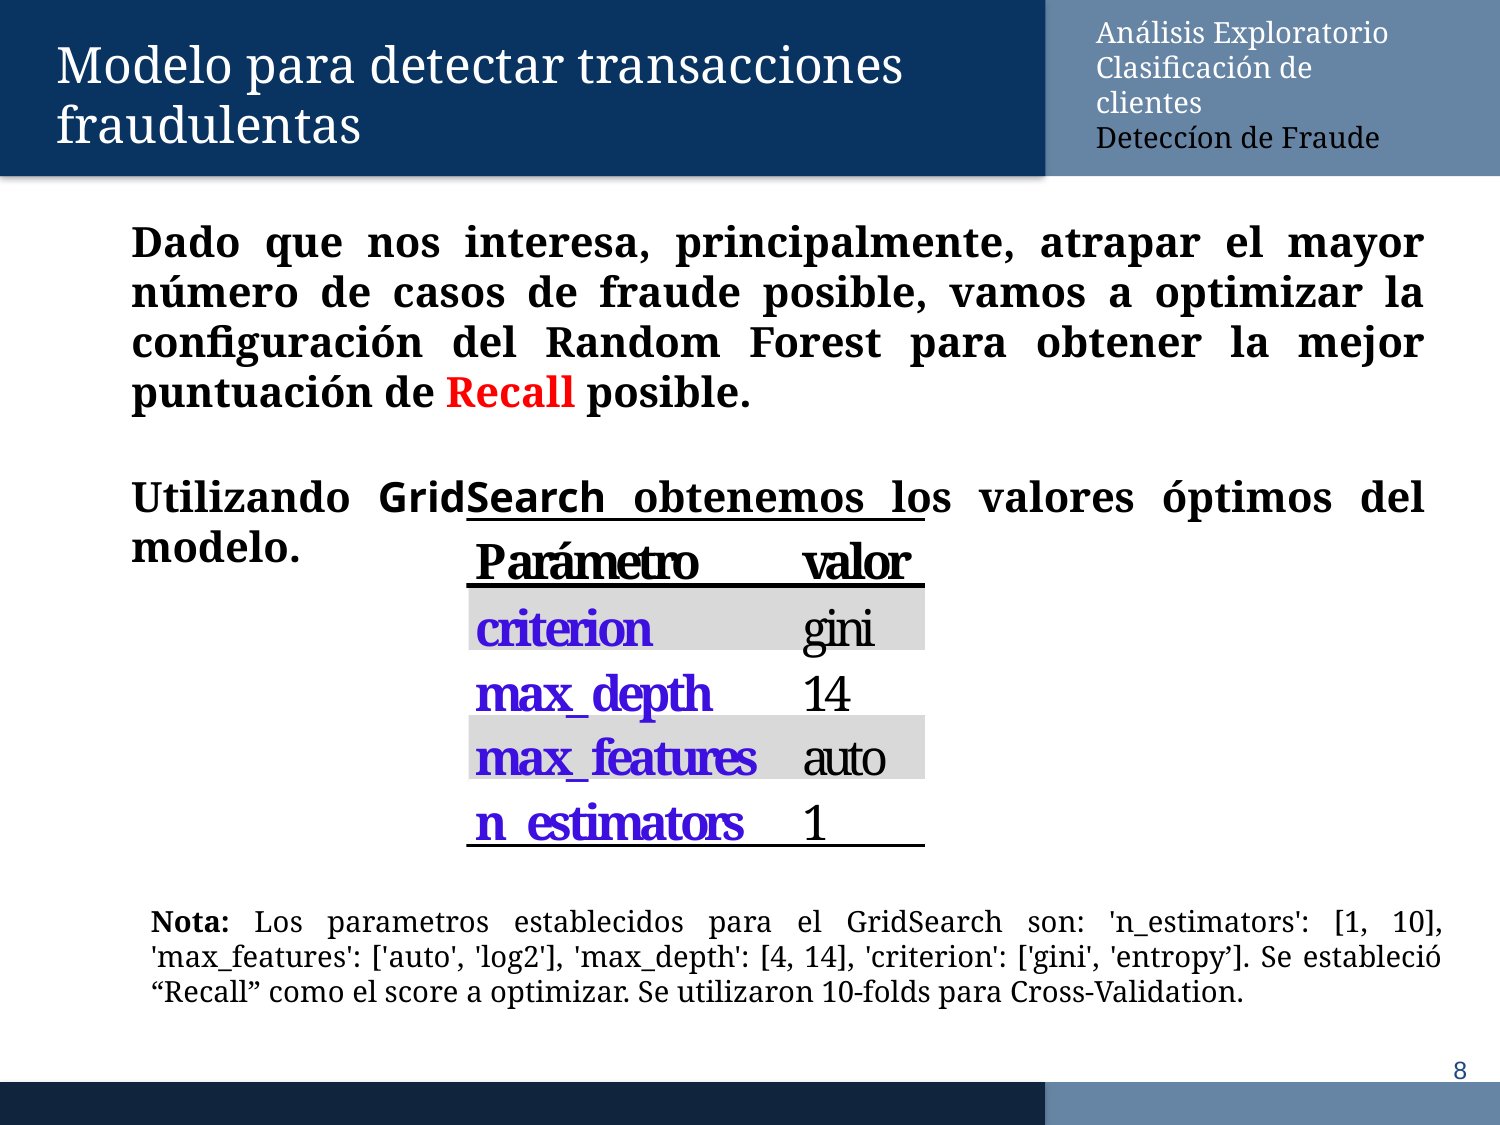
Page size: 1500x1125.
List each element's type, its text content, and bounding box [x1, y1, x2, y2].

slide_number 8 [1364, 1039, 1483, 1100]
text_box Análisis Exploratorio Clasificación de clientes Deteccíon de Fraude [1080, 7, 1419, 164]
picture [466, 518, 928, 849]
list Dado que nos interesa, principalmente, atrapar el mayor número de casos de fraude posible, vamos a optimizar la configuración del Random Forest para obtener la mejor puntuación de Recall posible. Utilizando GridSearch obtenemos los valores óptimos del modelo. [41, 208, 1441, 967]
title Modelo para detectar transacciones fraudulentas [41, 23, 1022, 164]
list Nota: Los parametros establecidos para el GridSearch son: 'n_estimators': [1, 10], 'max_features': ['auto', 'log2'], 'max_depth': [4, 14], 'criterion': ['gini', 'entropy’]. Se estableció “Recall” como el score a optimizar. Se utilizaron 10-folds para Cross-Validation. [135, 895, 1459, 1003]
